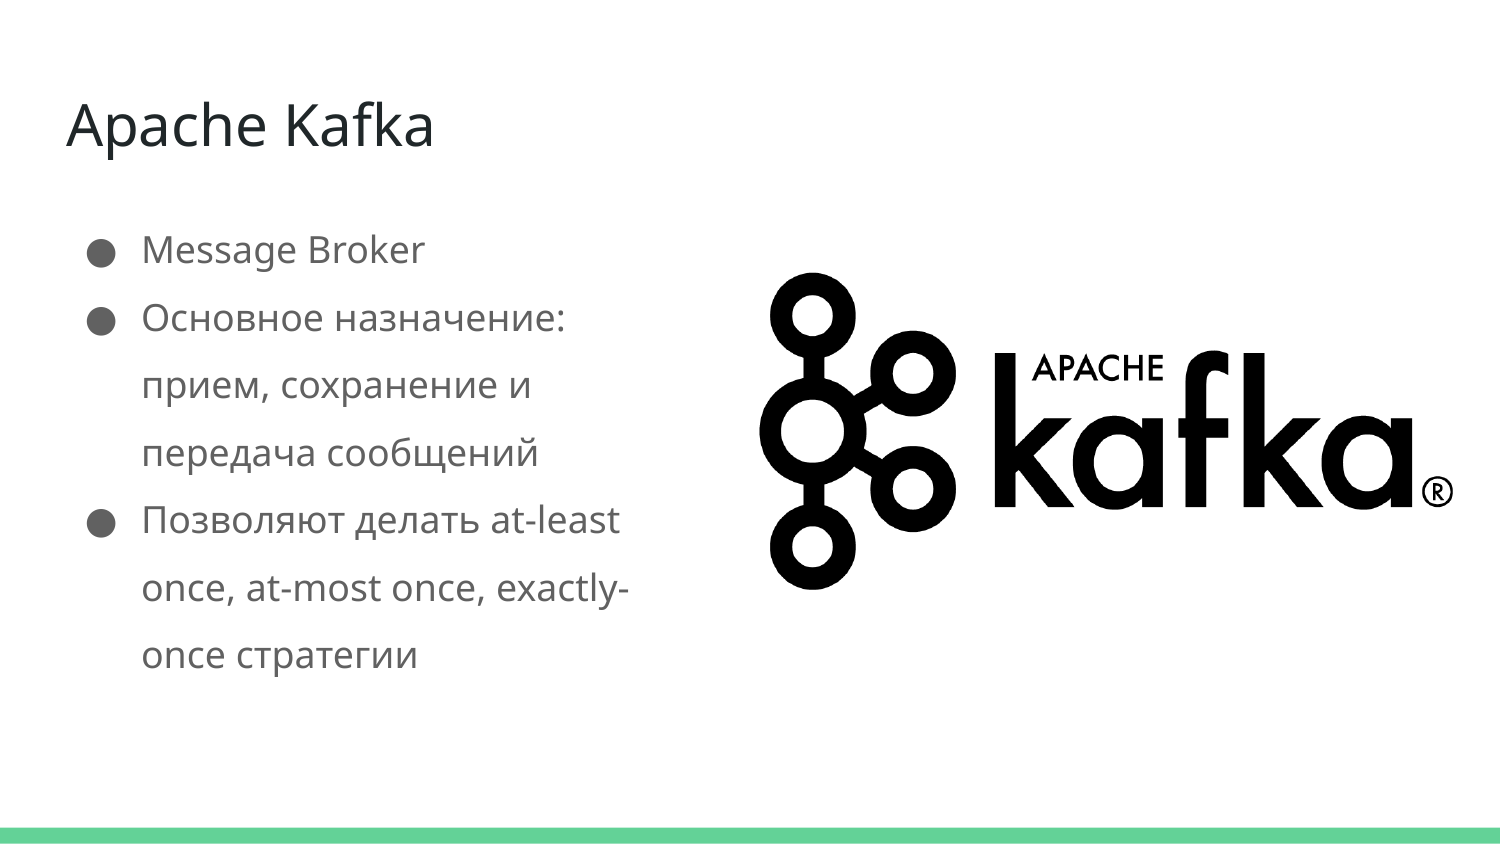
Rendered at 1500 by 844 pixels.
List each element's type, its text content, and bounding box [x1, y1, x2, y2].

list Message Broker Основное назначение: прием, сохранение и передача сообщений Позволяют делать at-least once, at-most once, exactly-once стратегии [51, 189, 683, 750]
picture [716, 47, 1483, 815]
title Apache Kafka [51, 72, 711, 167]
